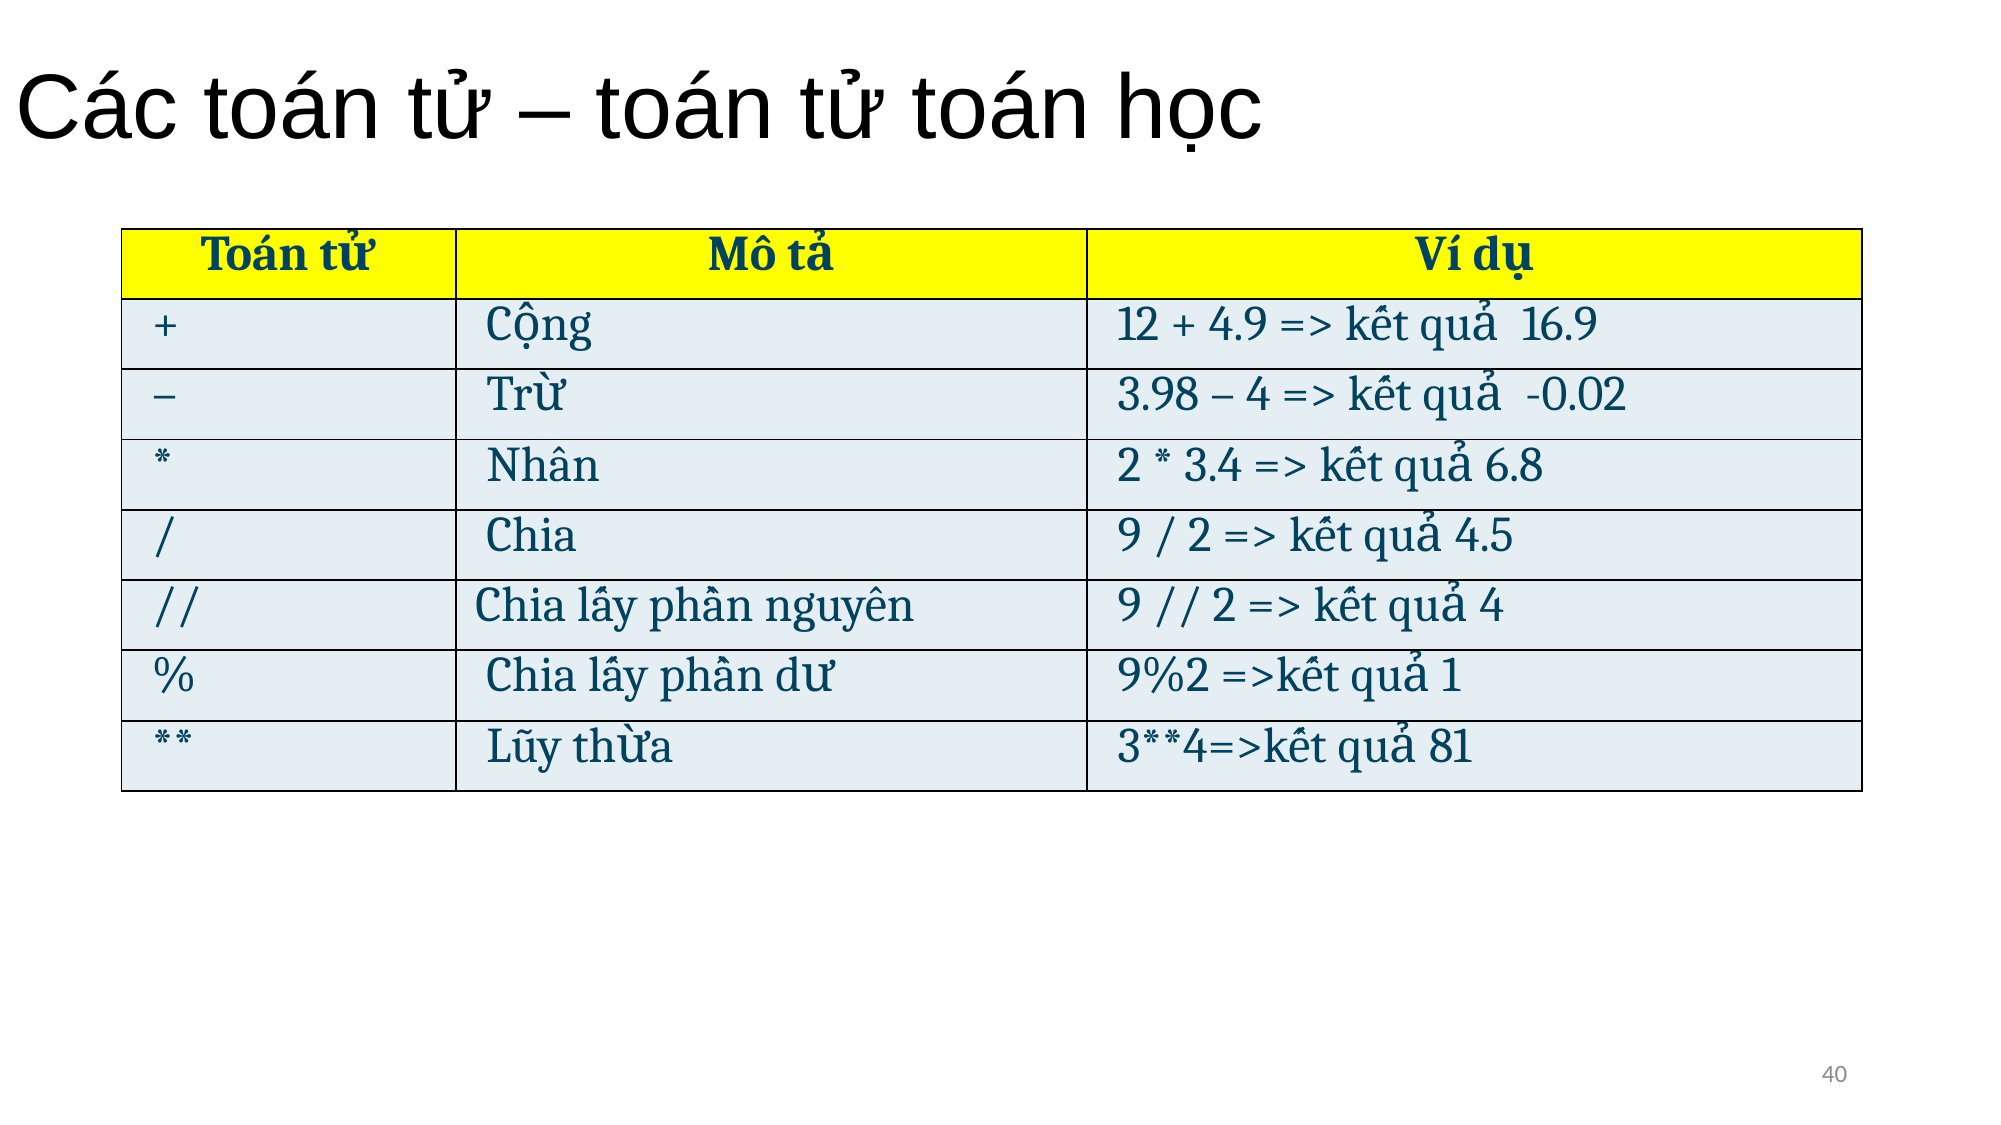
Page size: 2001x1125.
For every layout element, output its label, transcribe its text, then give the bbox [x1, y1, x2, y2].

table_header Mô tả [457, 230, 1086, 298]
table_cell + [122, 300, 455, 368]
table_header Toán tử [122, 230, 455, 298]
table_cell 2 * 3.4 => kết quả 6.8 [1088, 440, 1861, 509]
table_header Ví dụ [1088, 230, 1861, 298]
table_cell Chia lấy phần dư [457, 651, 1086, 720]
table_cell 9 / 2 => kết quả 4.5 [1088, 511, 1861, 579]
table_cell 3**4=>kết quả 81 [1088, 722, 1861, 790]
table_cell ** [122, 722, 455, 790]
table_cell Chia [457, 511, 1086, 579]
table_cell Nhân [457, 440, 1086, 509]
table_cell / [122, 511, 455, 579]
table_cell 9 // 2 => kết quả 4 [1088, 581, 1861, 649]
table_cell 12 + 4.9 => kết quả 16.9 [1088, 300, 1861, 368]
table_cell 9%2 =>kết quả 1 [1088, 651, 1861, 720]
table_cell 3.98 – 4 => kết quả -0.02 [1088, 370, 1861, 439]
table_cell * [122, 440, 455, 509]
table_cell Chia lấy phần nguyên [457, 581, 1086, 649]
table_cell Lũy thừa [457, 722, 1086, 790]
table_cell Trừ [457, 370, 1086, 439]
table_cell – [122, 370, 455, 439]
table_cell % [122, 651, 455, 720]
slide_number 40 [1412, 1042, 1863, 1103]
table_cell // [122, 581, 455, 649]
title Các toán tử – toán tử toán học [0, 0, 2000, 218]
table_cell Cộng [457, 300, 1086, 368]
